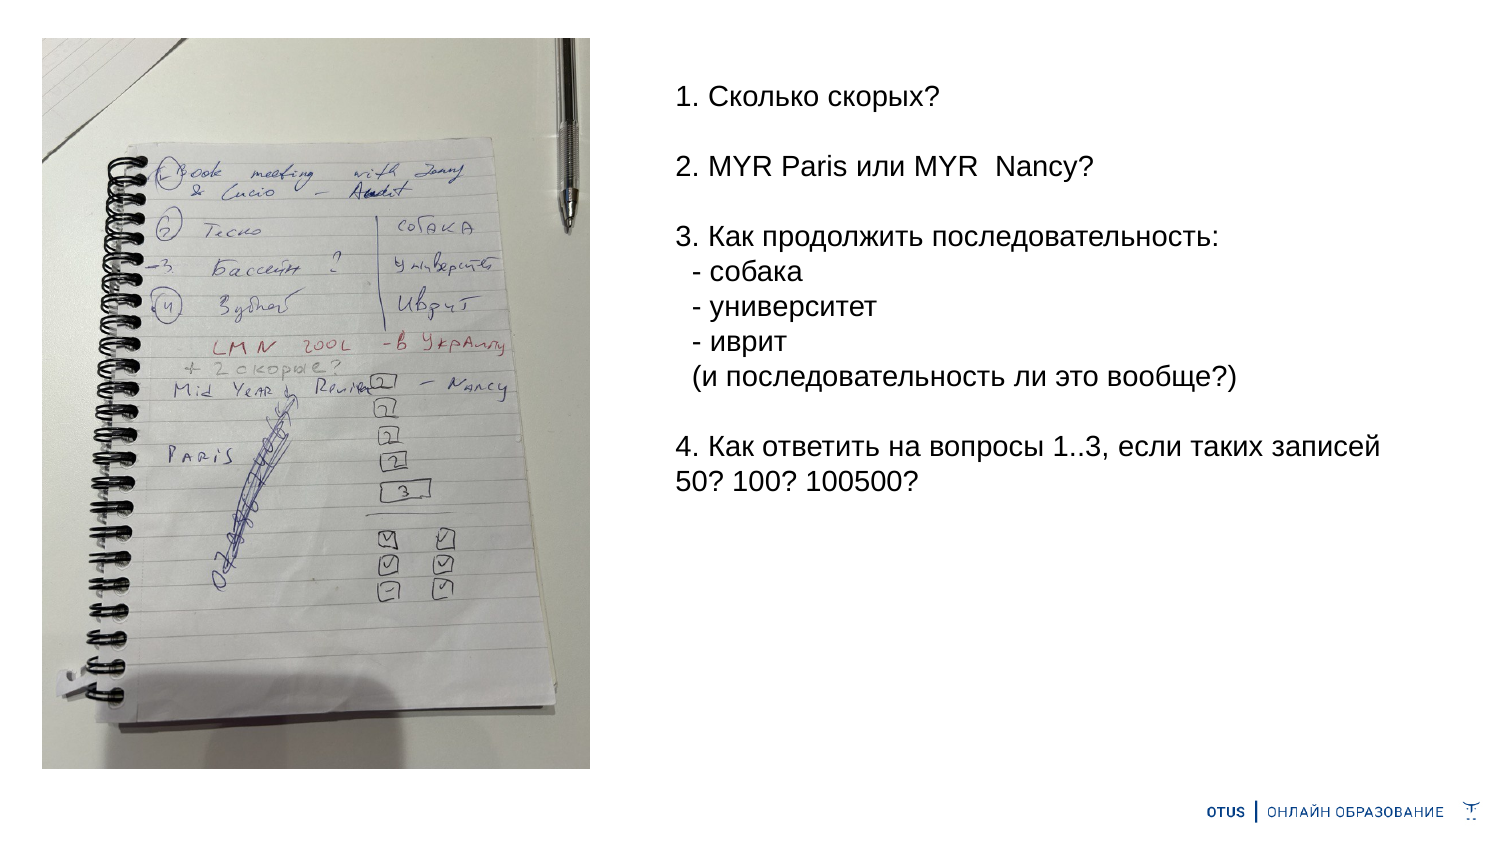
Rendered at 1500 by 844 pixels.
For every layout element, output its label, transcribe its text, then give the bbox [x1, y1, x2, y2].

picture [0, 0, 1500, 844]
text_box 1. Сколько скорых? 2. MYR Paris или MYR Nancy? 3. Как продолжить последовательность: - собака - университет - иврит (и последовательность ли это вообще?) 4. Как ответить на вопросы 1..3, если таких записей 50? 100? 100500? [660, 70, 1411, 505]
